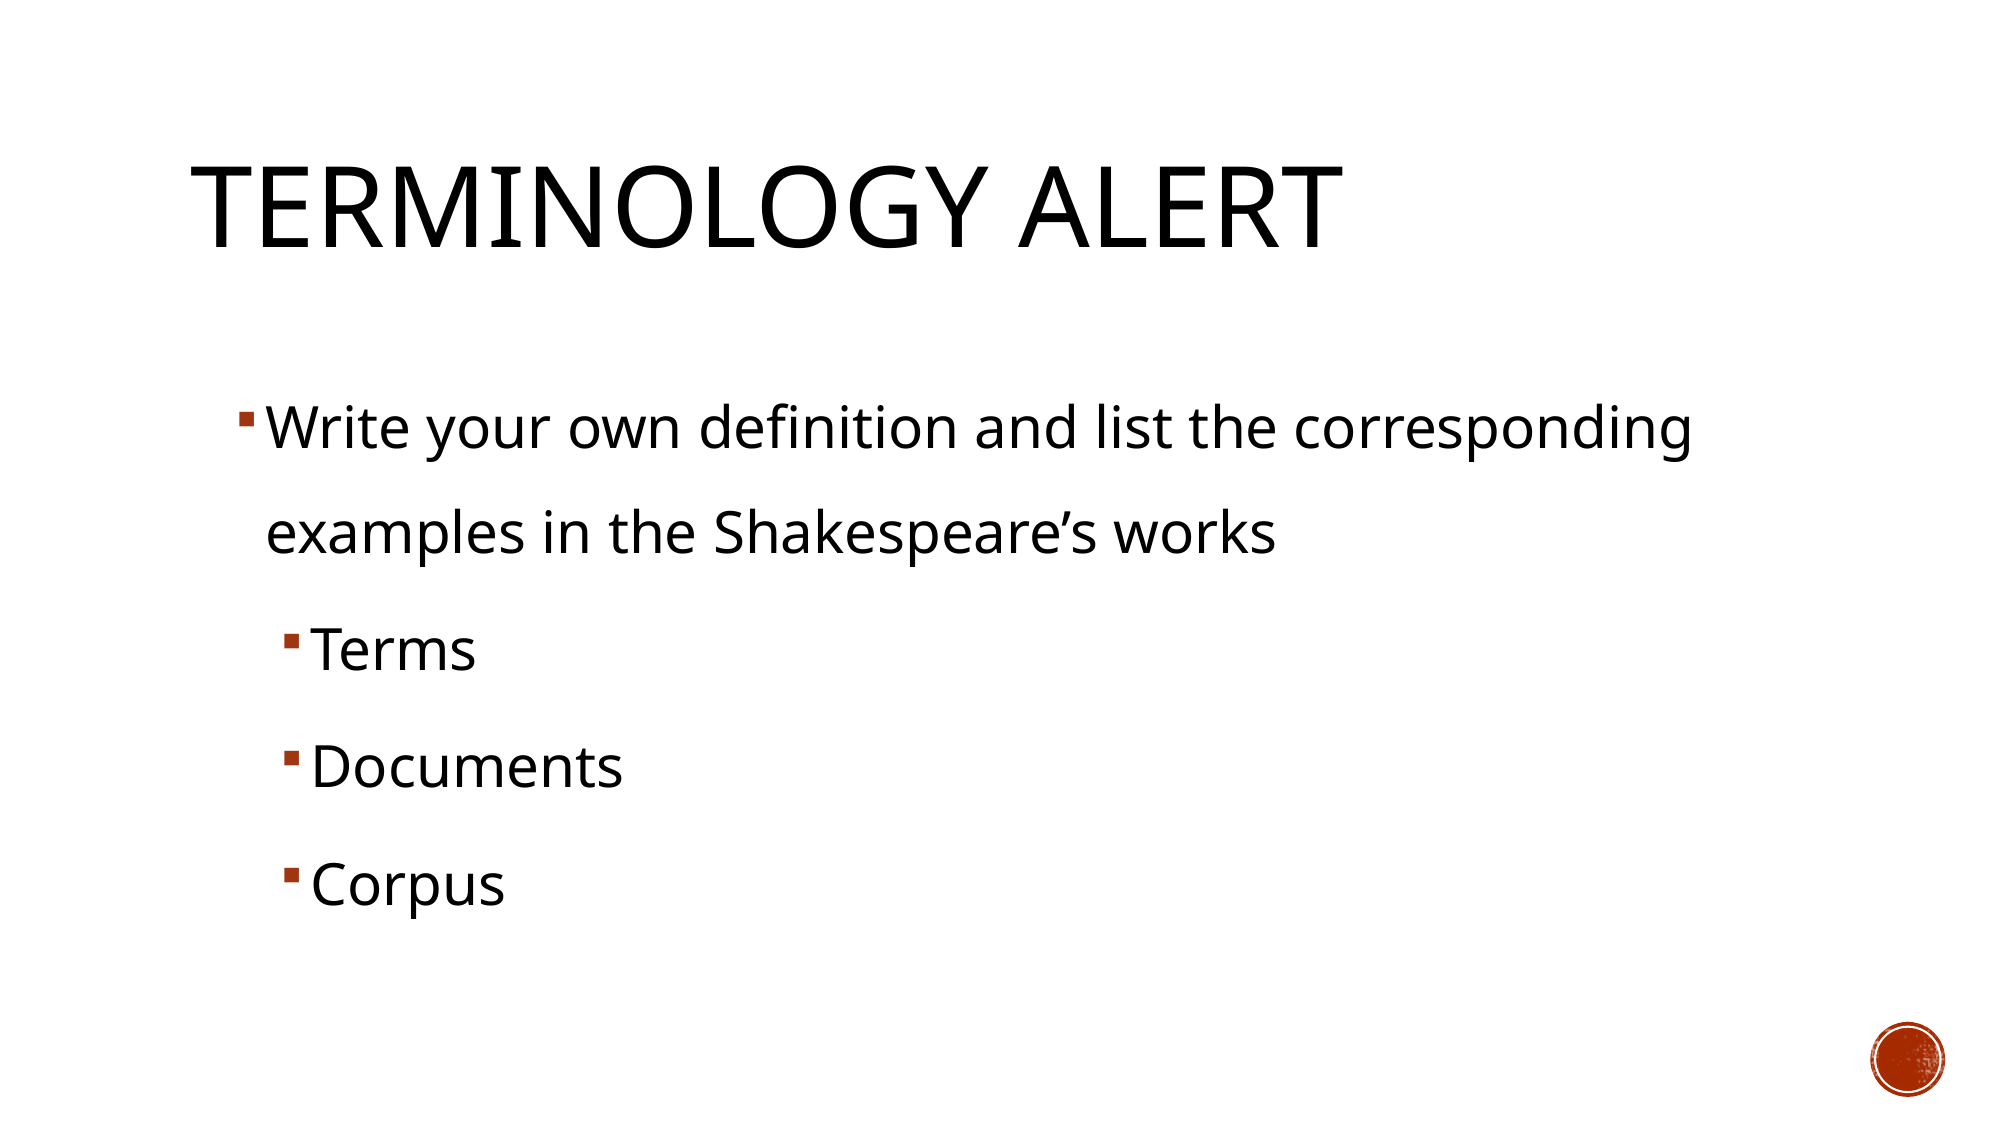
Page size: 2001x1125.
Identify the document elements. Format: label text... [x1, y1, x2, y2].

title Terminology alert [175, 79, 1826, 344]
list Write your own definition and list the corresponding examples in the Shakespeare’s works Terms Documents Corpus [175, 348, 1826, 1013]
